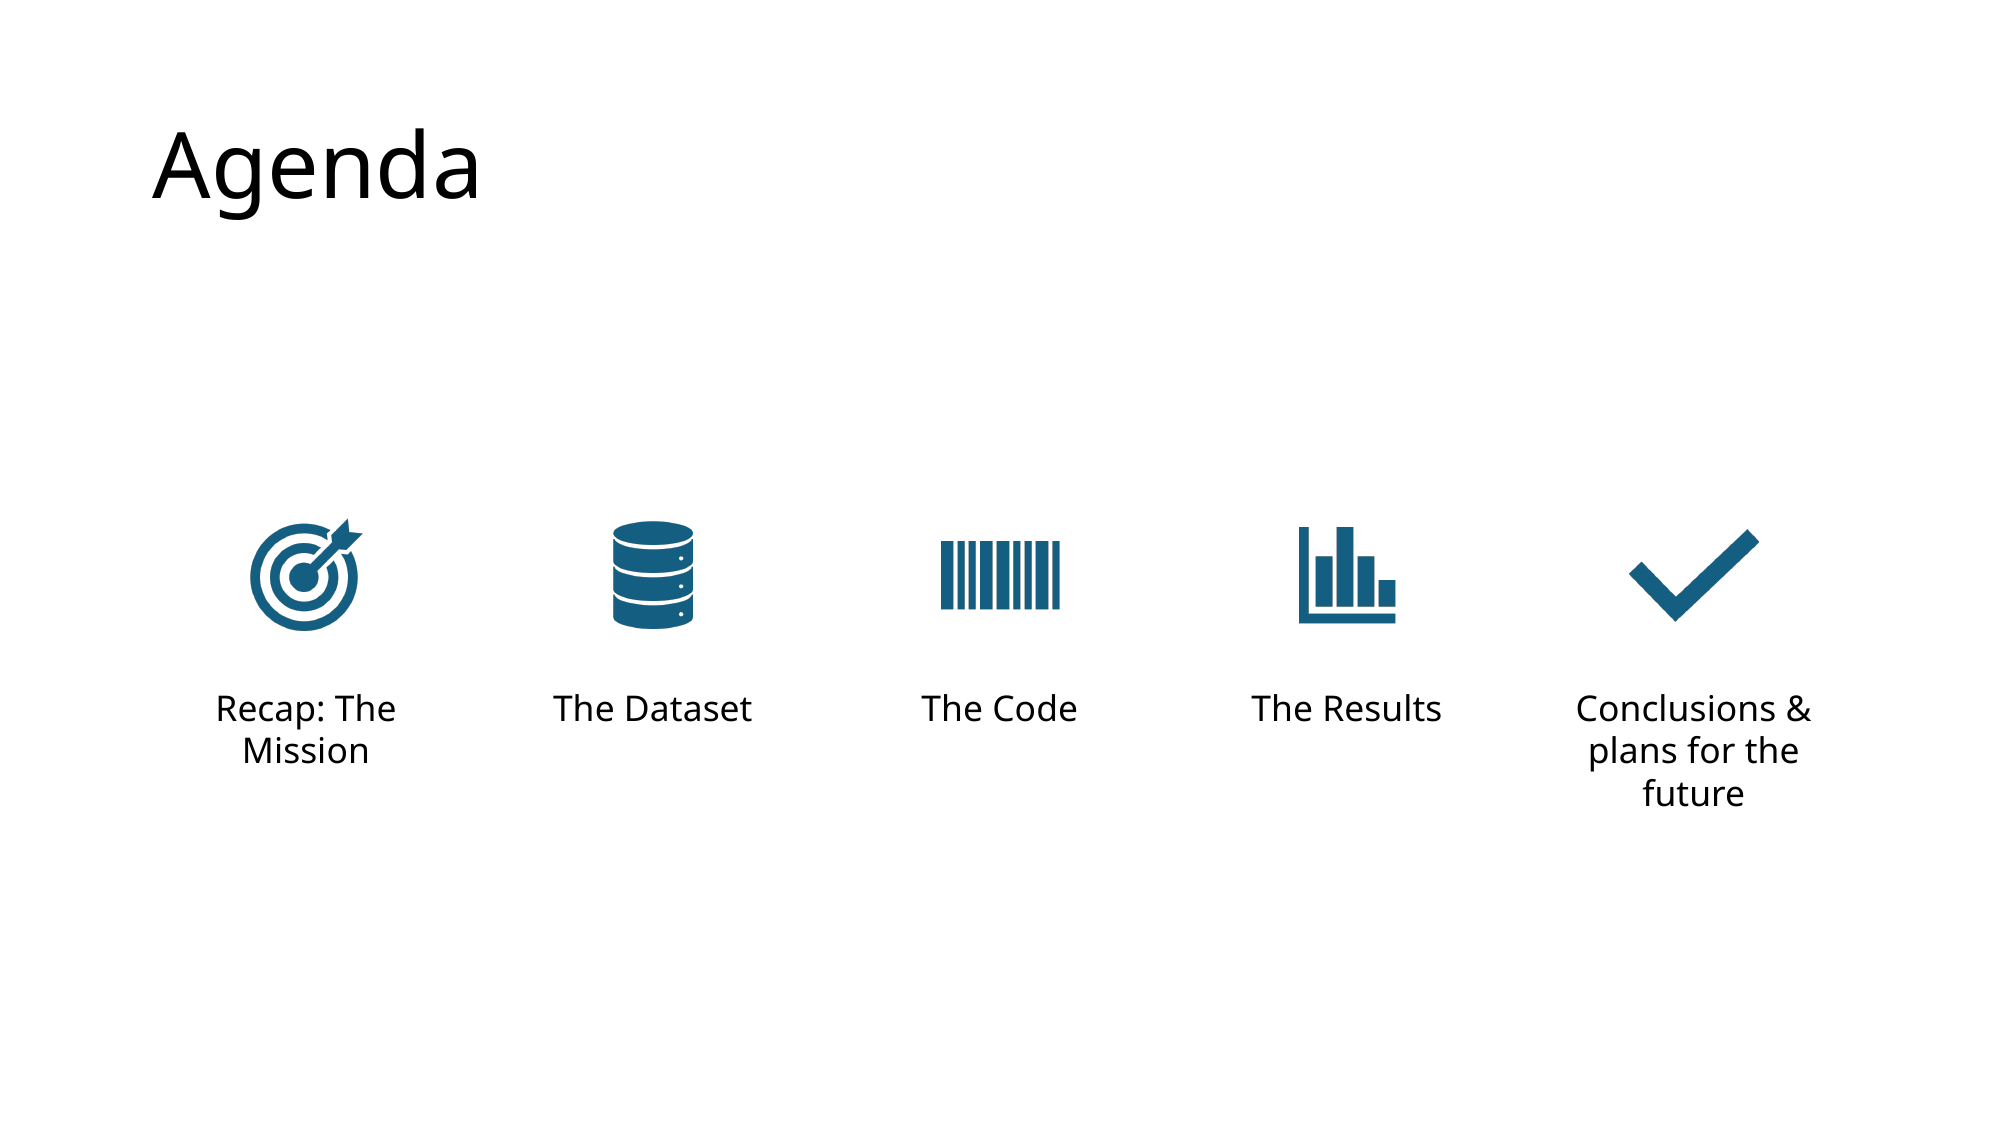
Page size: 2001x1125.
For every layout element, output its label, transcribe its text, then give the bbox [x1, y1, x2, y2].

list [136, 298, 1863, 1014]
title Agenda [137, 59, 1863, 278]
